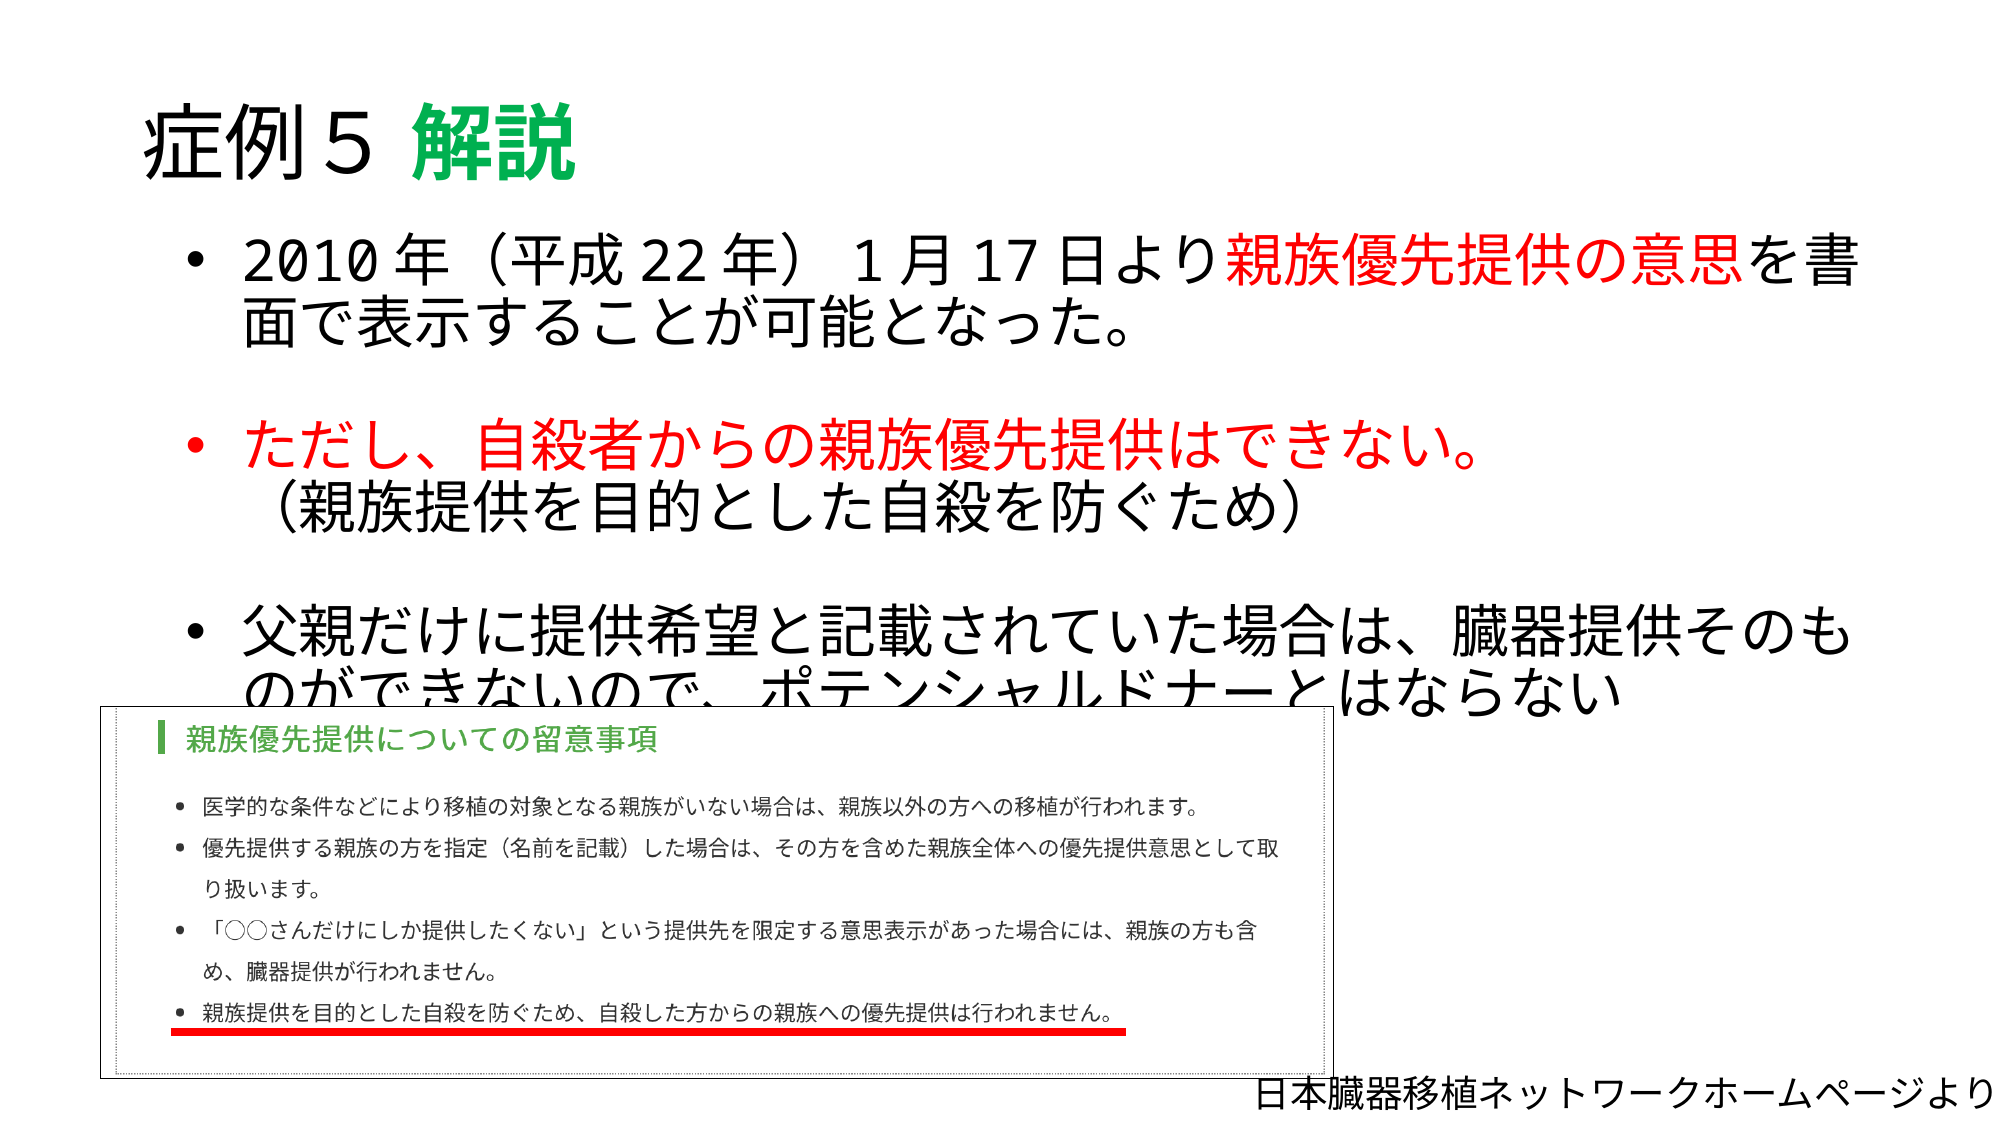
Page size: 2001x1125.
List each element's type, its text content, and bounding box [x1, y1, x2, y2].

subtitle 2010年（平成22年）1月17日より親族優先提供の意思を書面で表示することが可能となった。 ただし、自殺者からの親族優先提供はできない。 （親族提供を目的とした自殺を防ぐため） 父親だけに提供希望と記載されていた場合は、臓器提供そのものができないので、ポテンシャルドナーとはならない [170, 223, 1900, 736]
text_box 日本臓器移植ネットワークホームページより [1237, 1062, 2000, 1123]
title 症例５ 解説 [126, 87, 1627, 199]
picture [100, 706, 1334, 1079]
